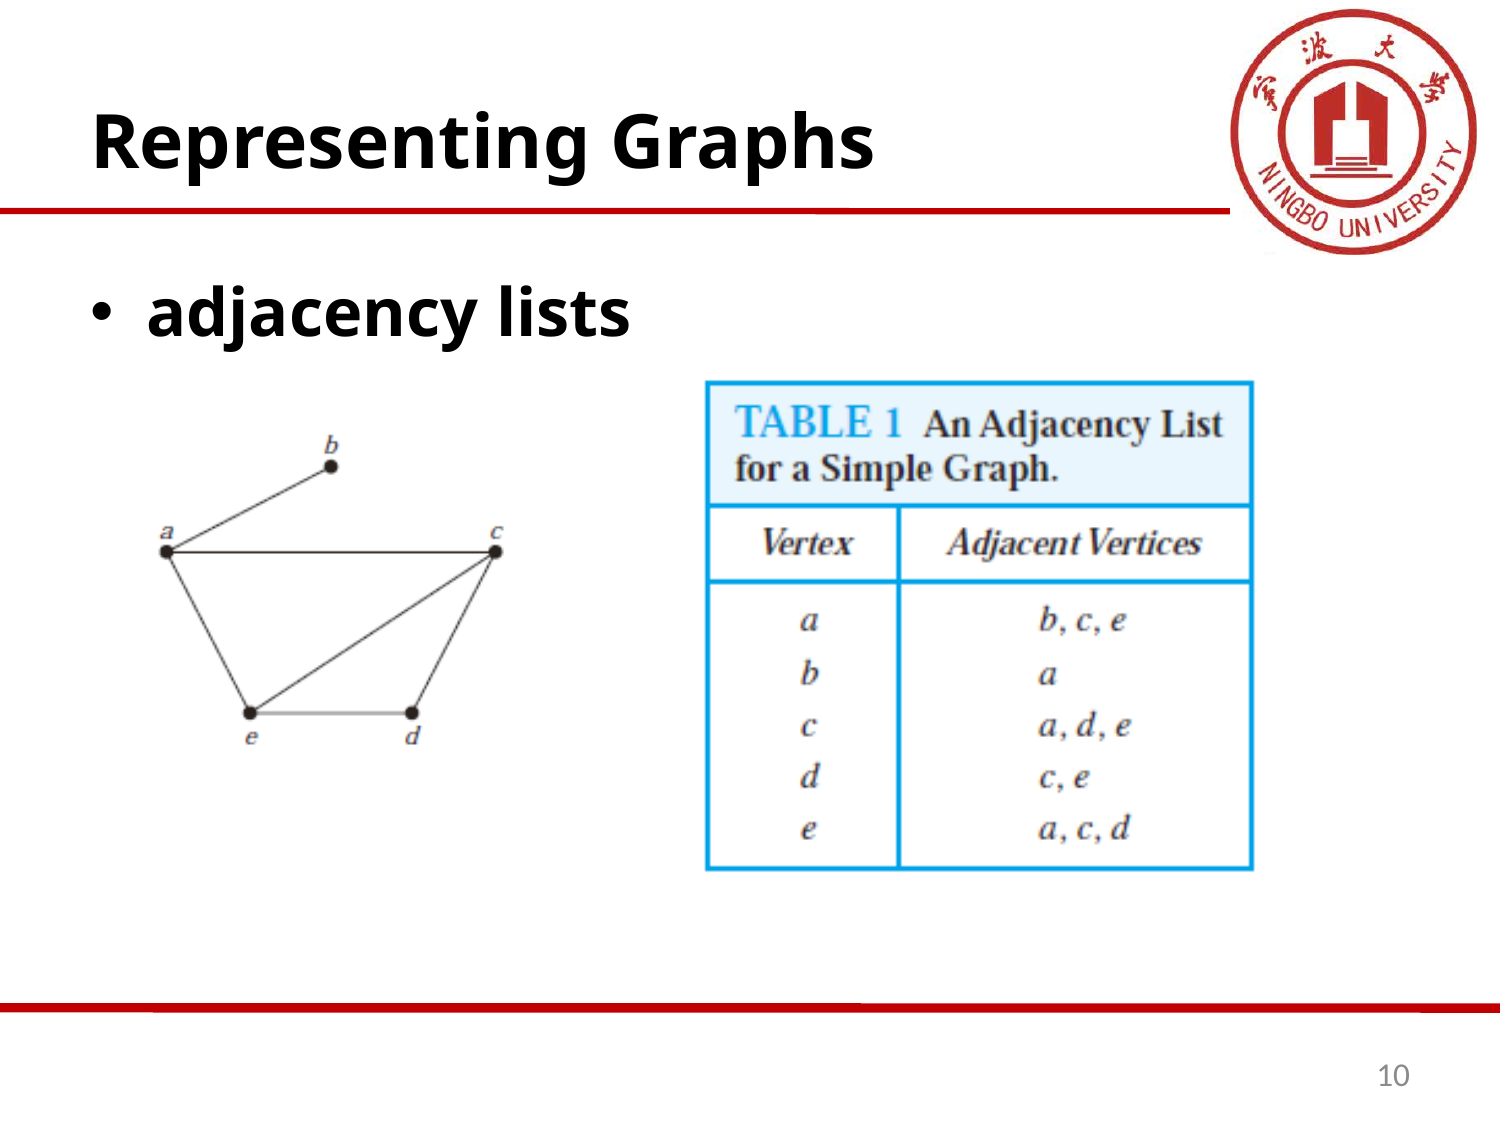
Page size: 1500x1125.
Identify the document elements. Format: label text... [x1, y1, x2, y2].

picture [1230, 8, 1477, 255]
slide_number 10 [1074, 1042, 1425, 1103]
title Representing Graphs [75, 45, 1425, 233]
list adjacency lists [75, 262, 1425, 1005]
picture [679, 374, 1290, 890]
picture [128, 421, 535, 774]
